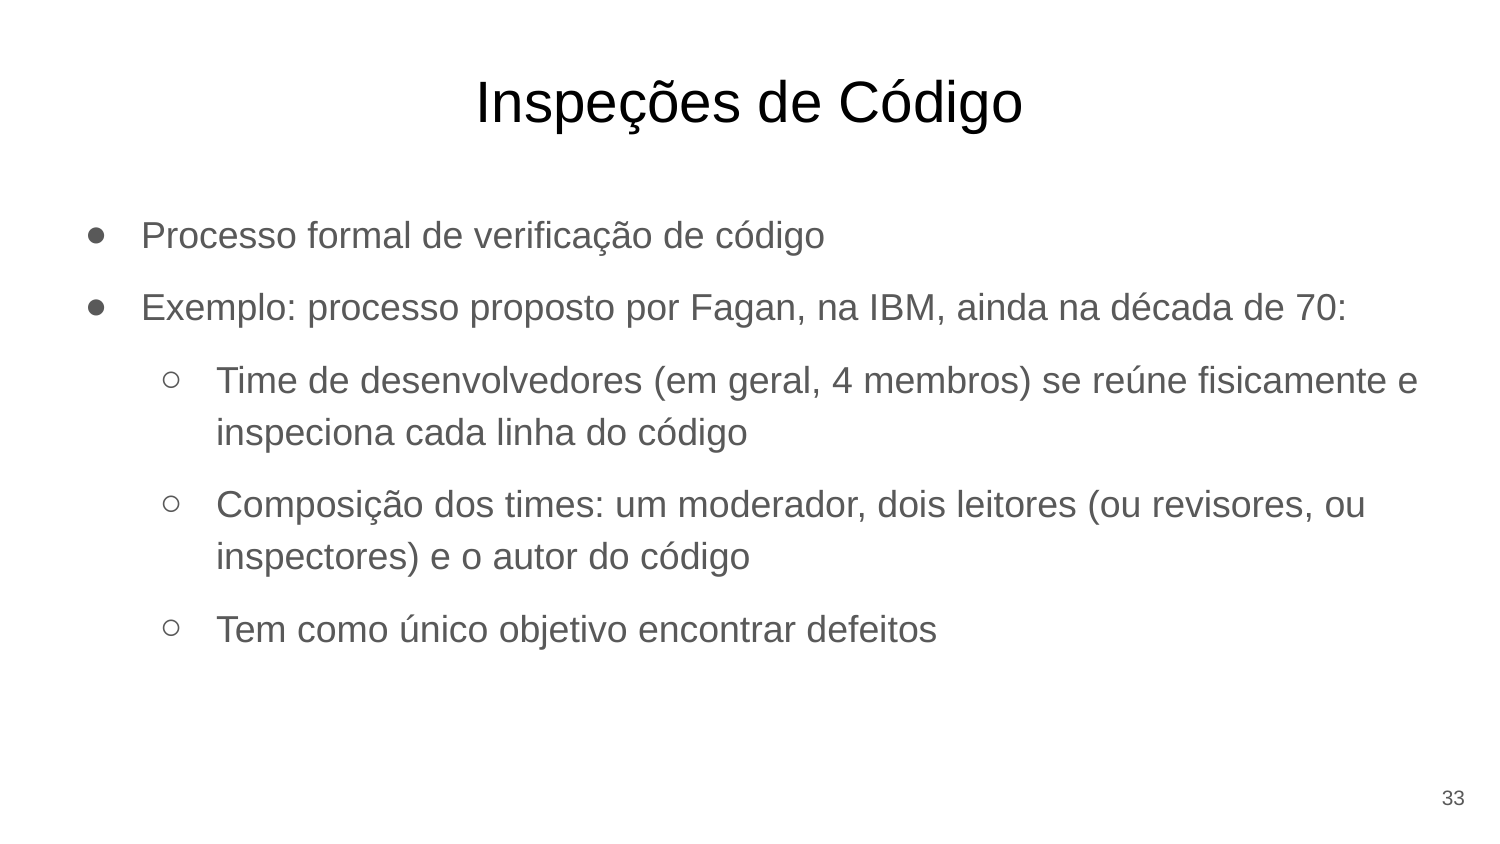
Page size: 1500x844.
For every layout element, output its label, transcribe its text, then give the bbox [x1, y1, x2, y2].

slide_number 33 [1389, 764, 1480, 830]
title Inspeções de Código [51, 49, 1449, 144]
list Processo formal de verificação de código Exemplo: processo proposto por Fagan, na IBM, ainda na década de 70: Time de desenvolvedores (em geral, 4 membros) se reúne fisicamente e inspeciona cada linha do código Composição dos times: um moderador, dois leitores (ou revisores, ou inspectores) e o autor do código Tem como único objetivo encontrar defeitos [51, 189, 1449, 819]
